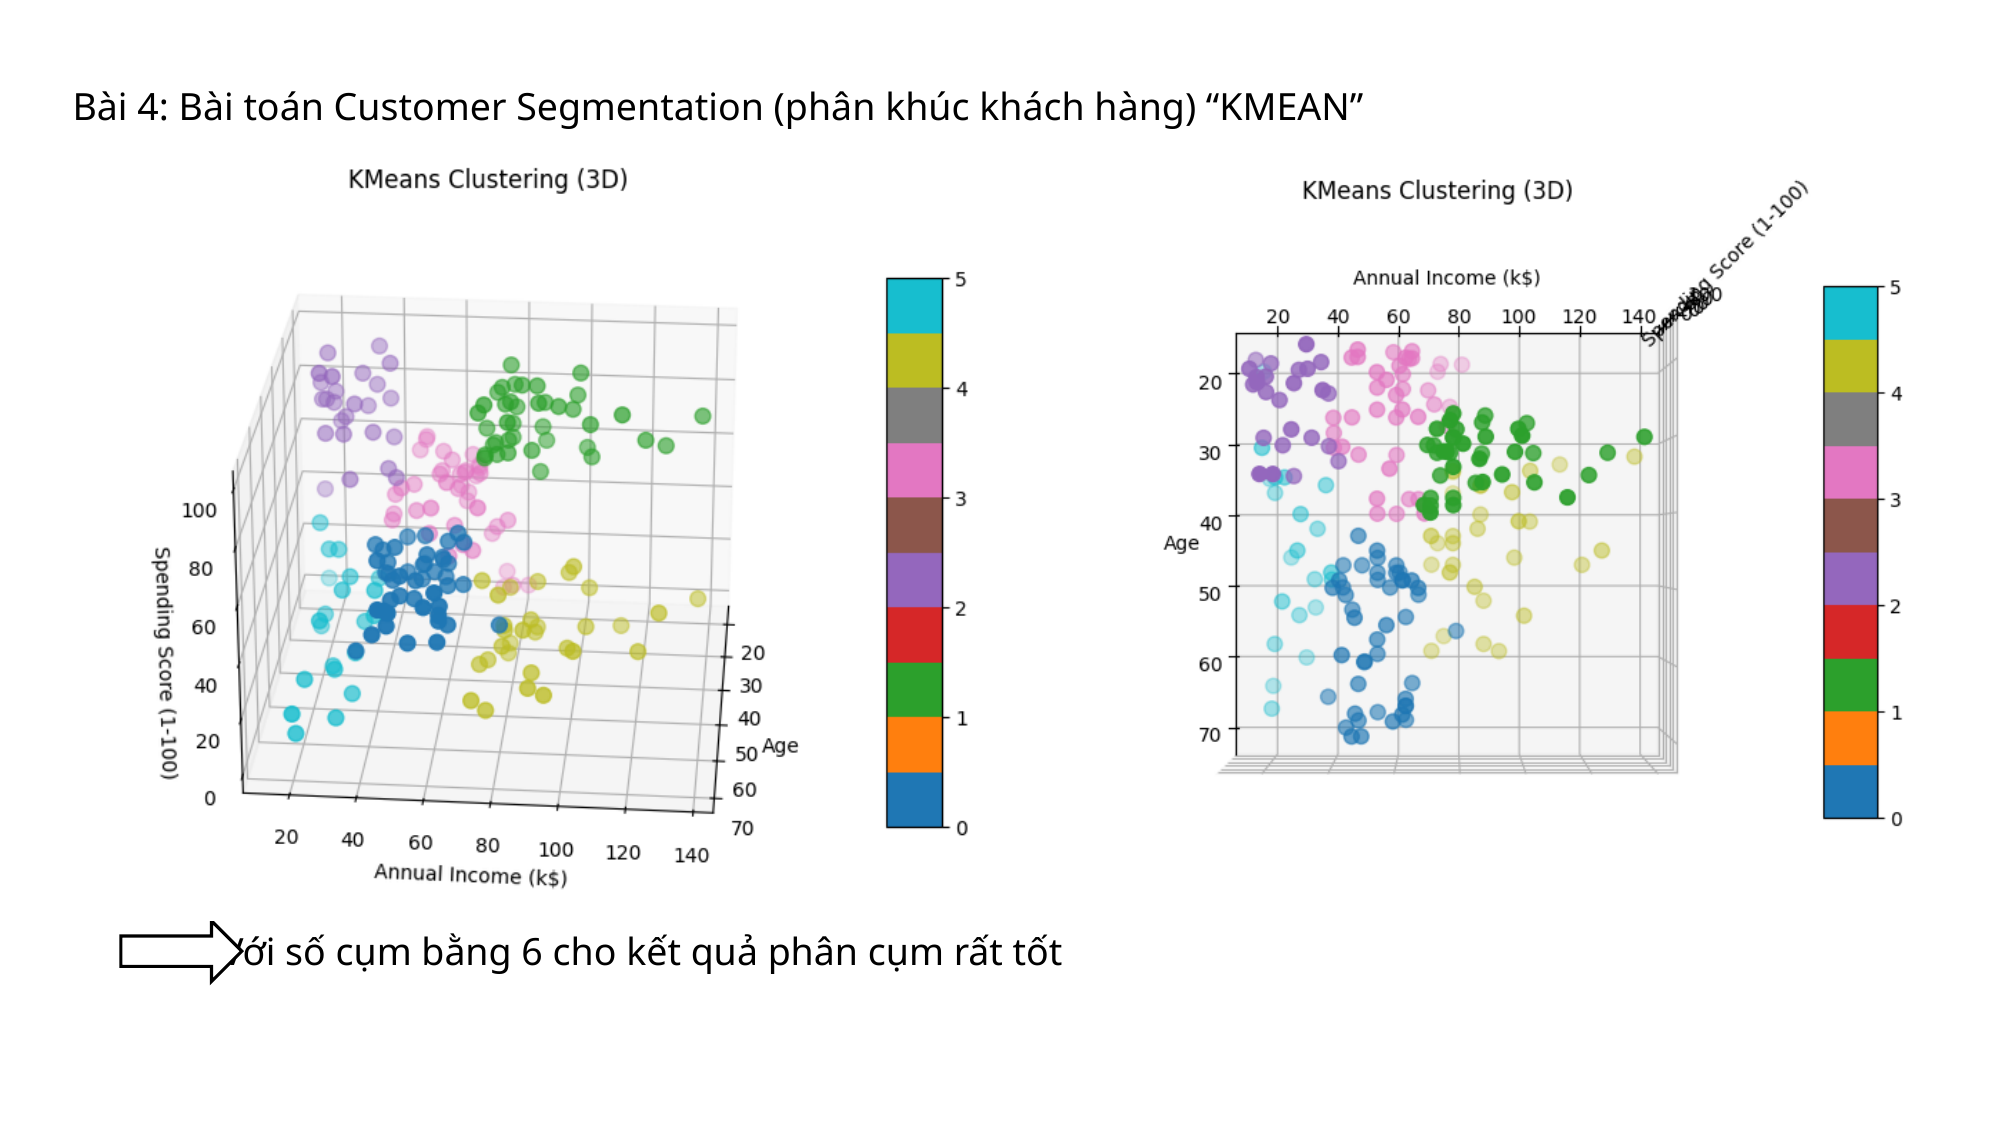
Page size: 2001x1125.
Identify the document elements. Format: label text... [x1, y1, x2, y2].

picture [1080, 165, 1916, 910]
text_box Với số cụm bằng 6 cho kết quả phân cụm rất tốt [216, 920, 1078, 981]
text_box [119, 922, 245, 986]
text_box Bài 4: Bài toán Customer Segmentation (phân khúc khách hàng) “KMEAN” [57, 75, 1380, 136]
picture [120, 153, 983, 922]
